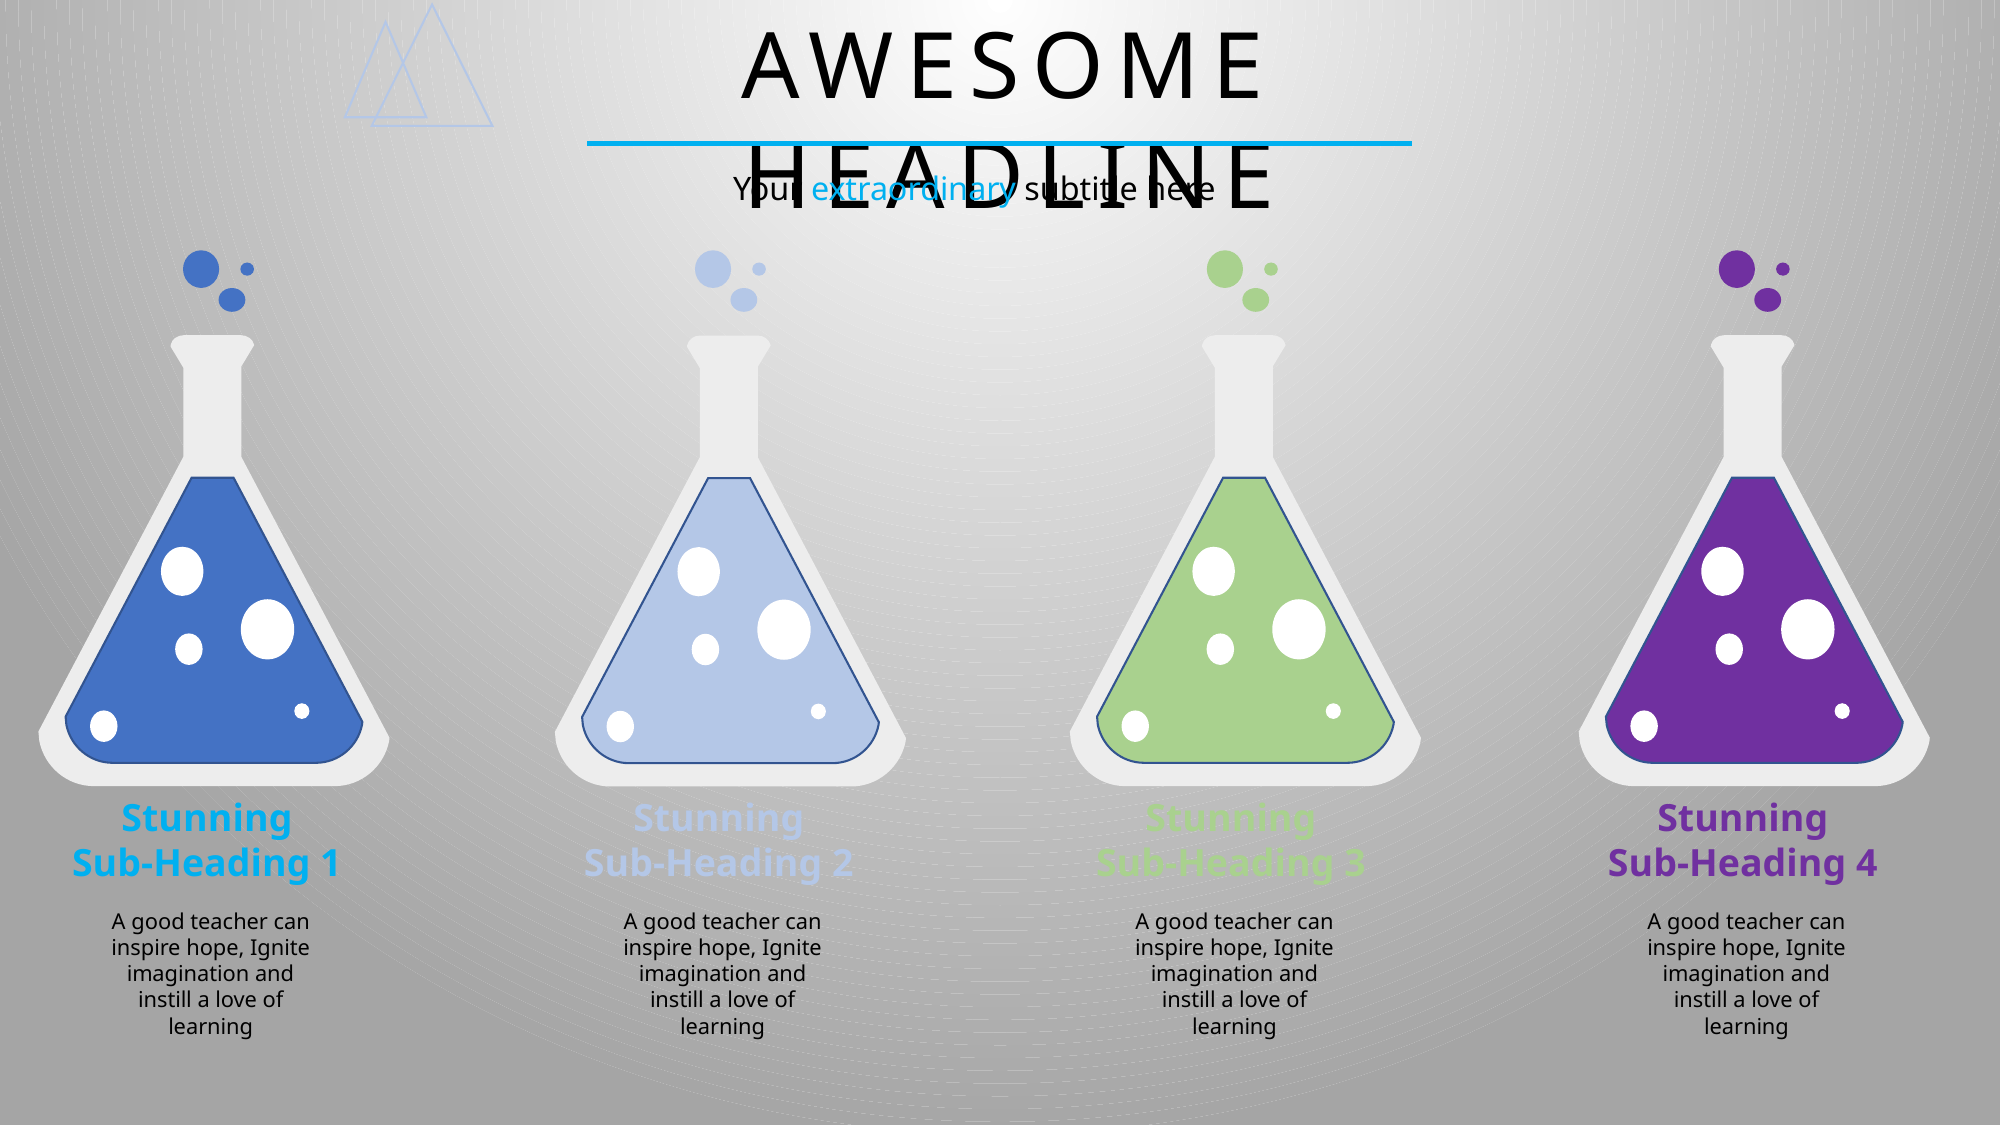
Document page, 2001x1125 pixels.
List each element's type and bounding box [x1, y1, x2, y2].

text_box [1096, 786, 1366, 1022]
text_box [1206, 250, 1278, 312]
text_box [694, 250, 766, 312]
text_box [38, 335, 390, 787]
text_box [75, 786, 339, 1022]
text_box [1607, 786, 1878, 1022]
text_box [554, 335, 906, 787]
text_box [1578, 335, 1930, 787]
text_box [1718, 250, 1790, 312]
text_box [182, 250, 254, 312]
text_box [584, 786, 854, 1022]
text_box [1069, 335, 1421, 787]
